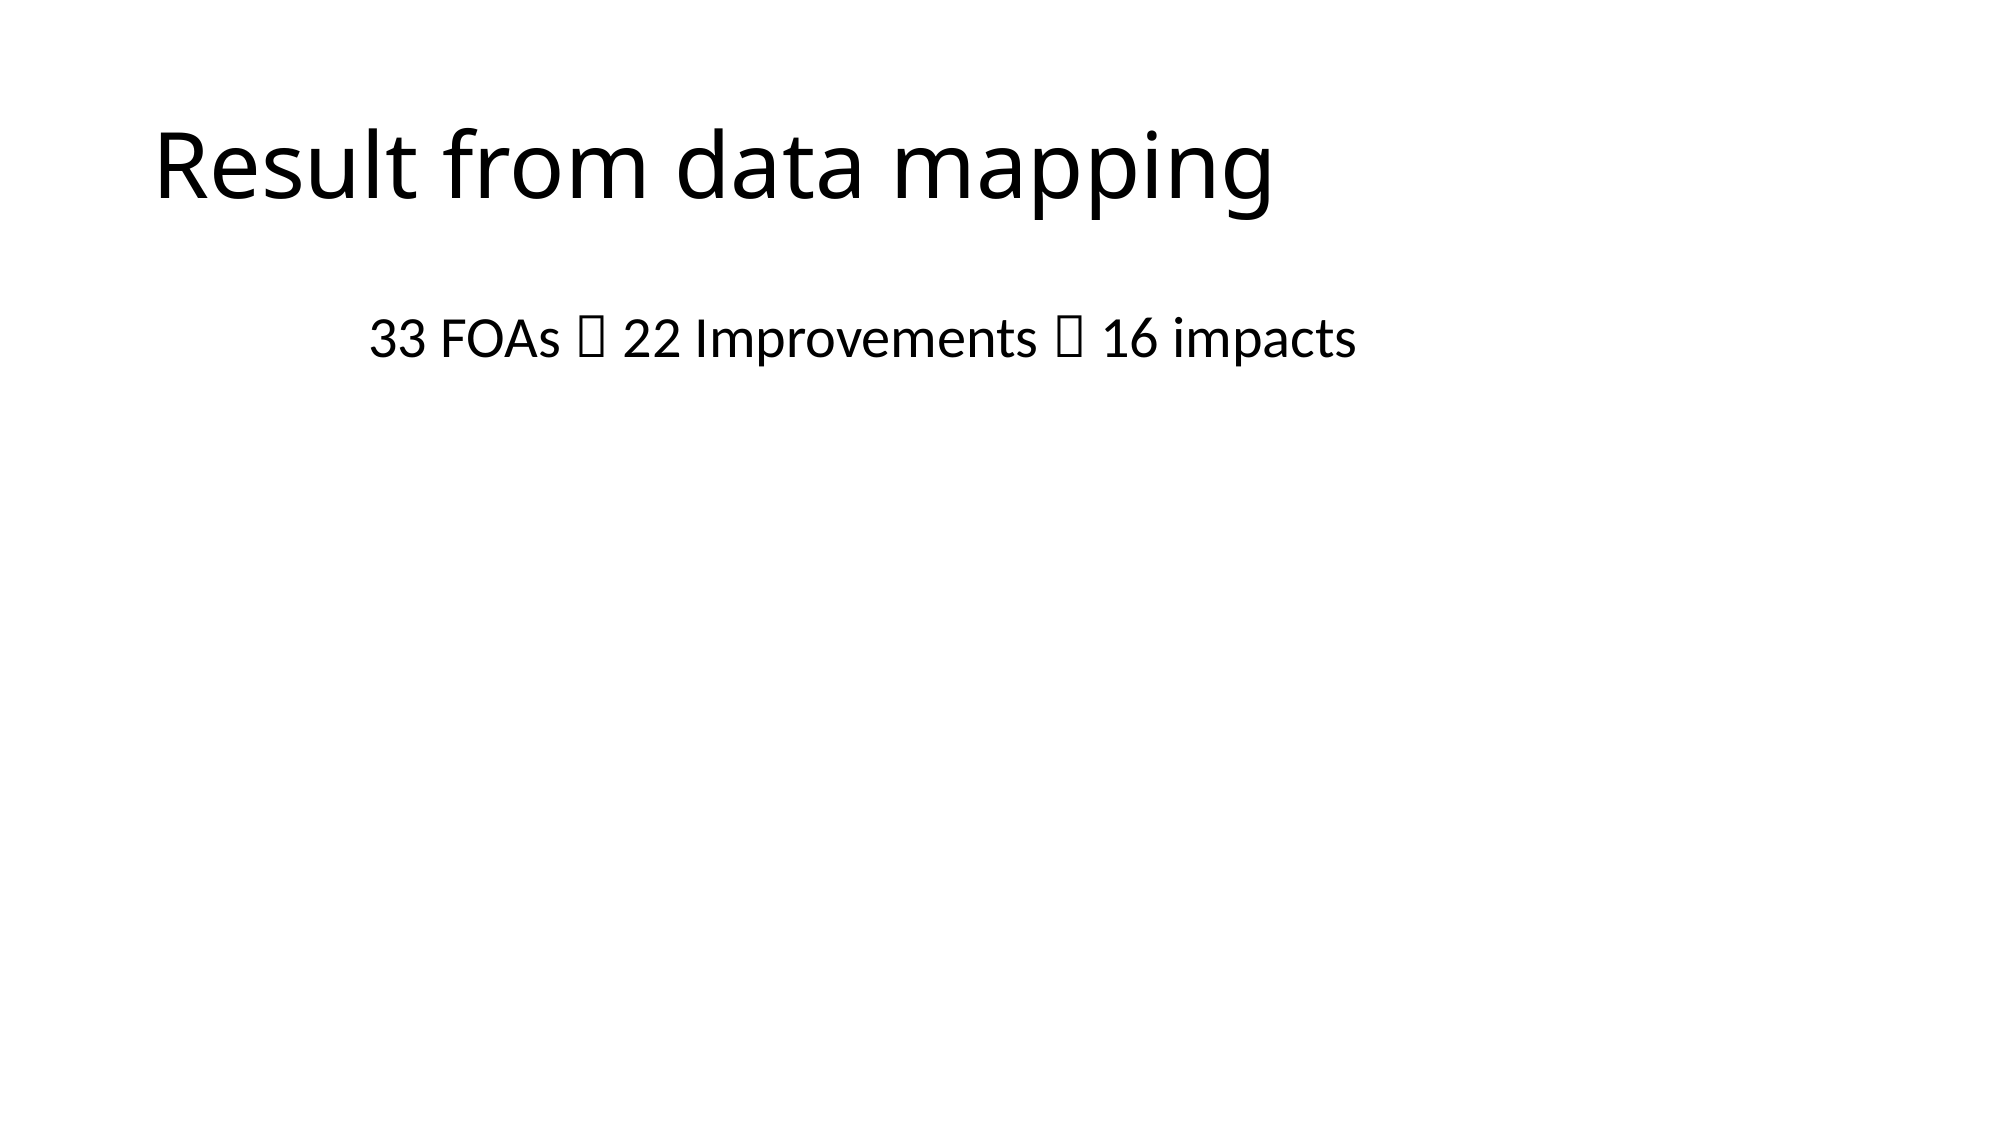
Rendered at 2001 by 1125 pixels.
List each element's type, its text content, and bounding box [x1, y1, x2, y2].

title Result from data mapping [137, 59, 1863, 278]
list 33 FOAs  22 Improvements  16 impacts [353, 299, 1647, 577]
